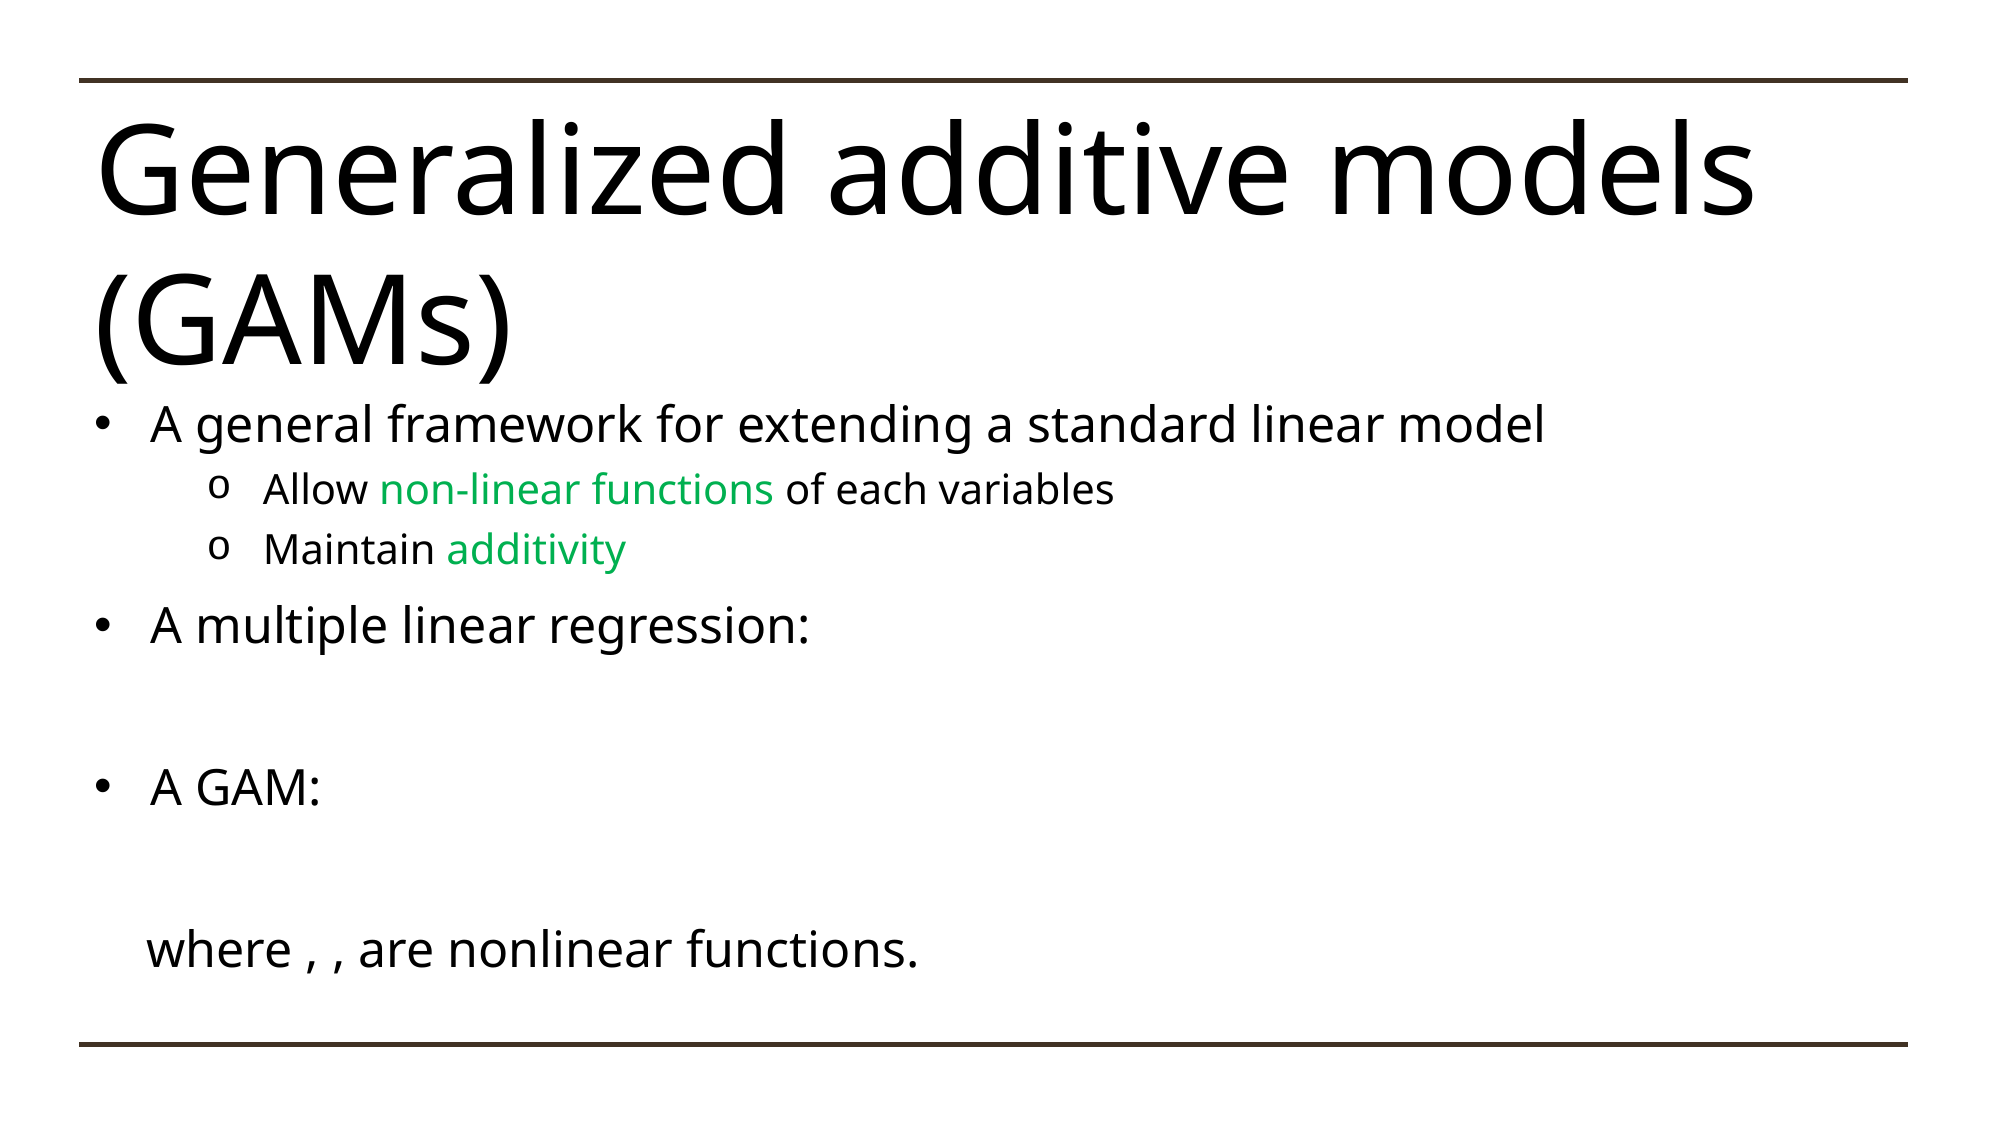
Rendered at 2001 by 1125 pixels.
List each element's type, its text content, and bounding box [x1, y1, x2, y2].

title Generalized additive models (GAMs) [79, 93, 1824, 385]
